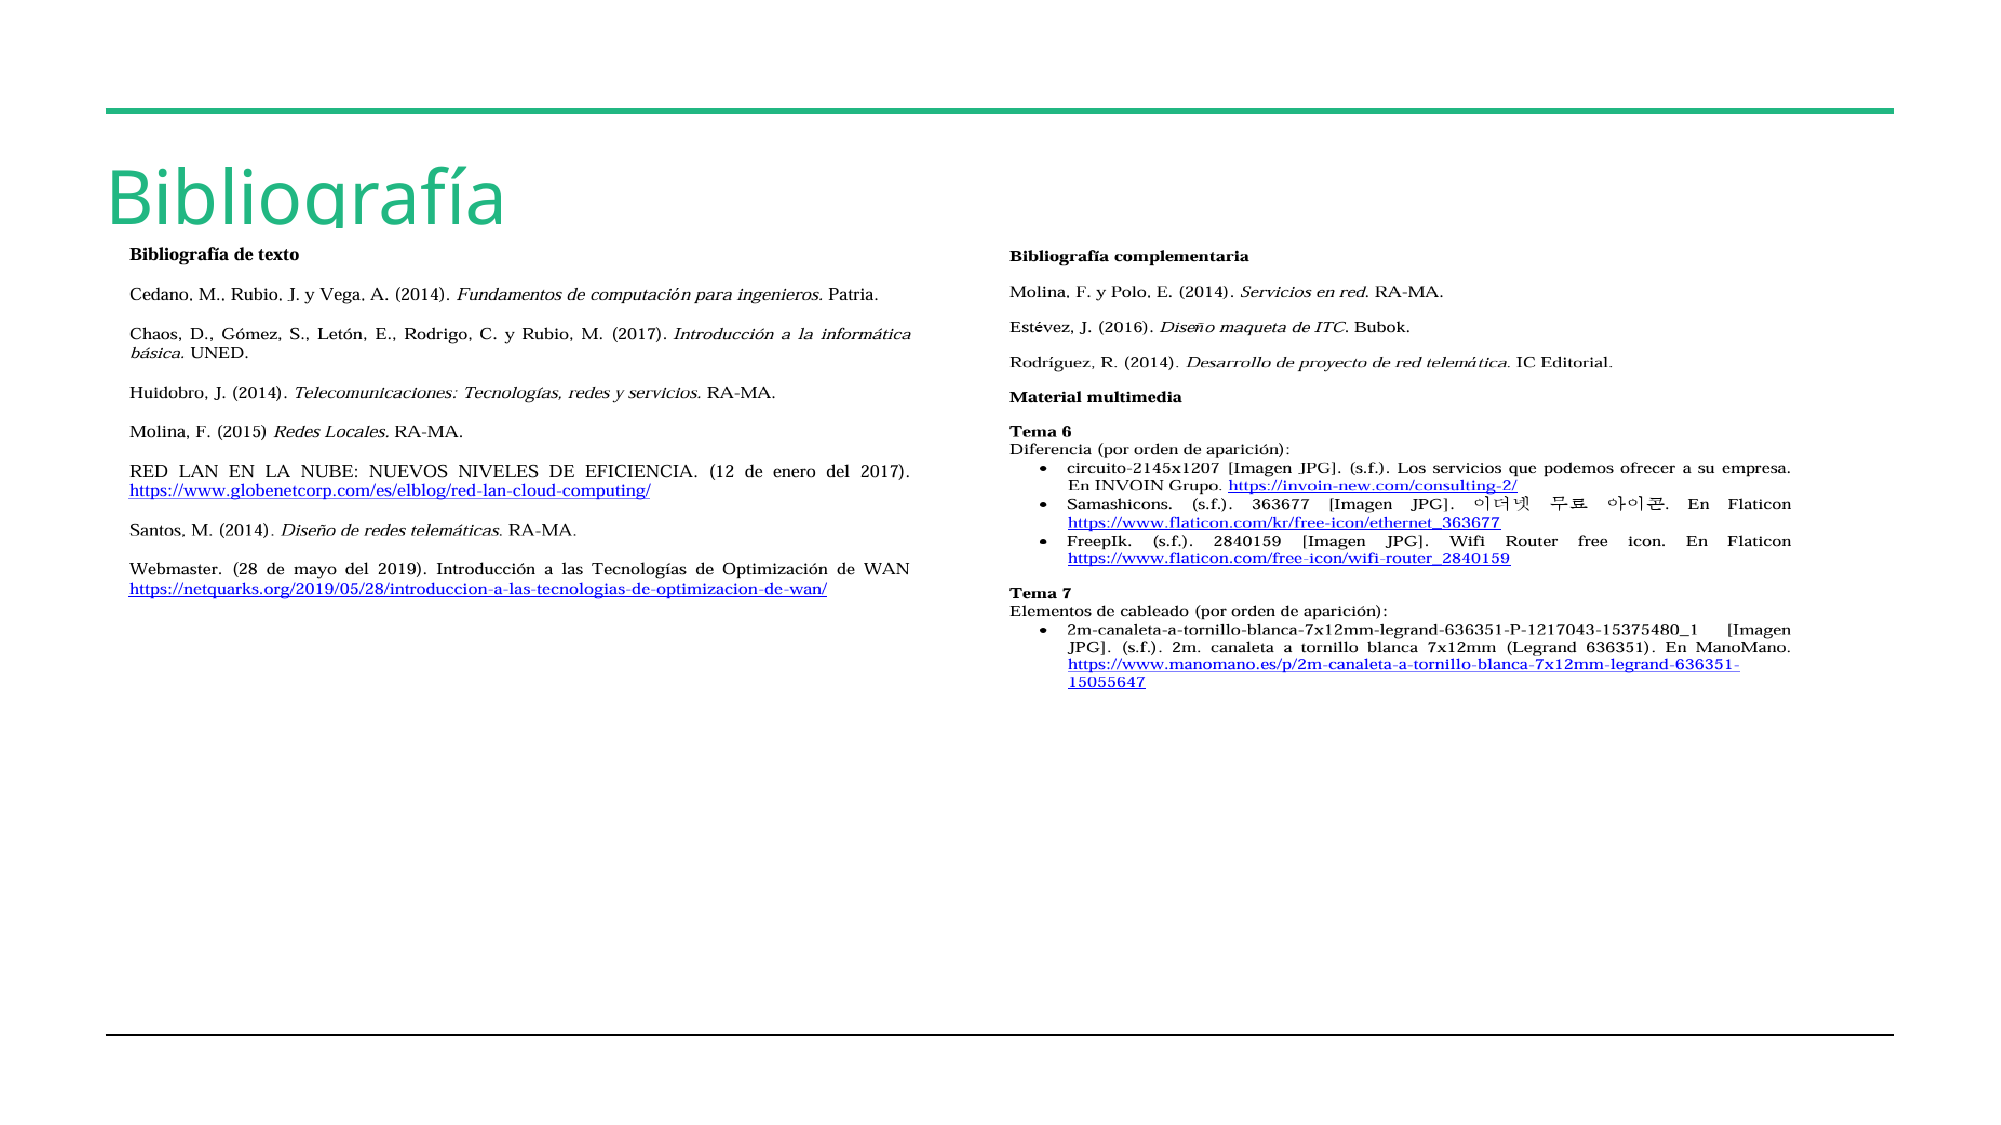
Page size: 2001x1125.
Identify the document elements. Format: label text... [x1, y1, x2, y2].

picture [970, 244, 1864, 705]
title Bibliografía [90, 156, 1894, 333]
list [89, 228, 983, 608]
